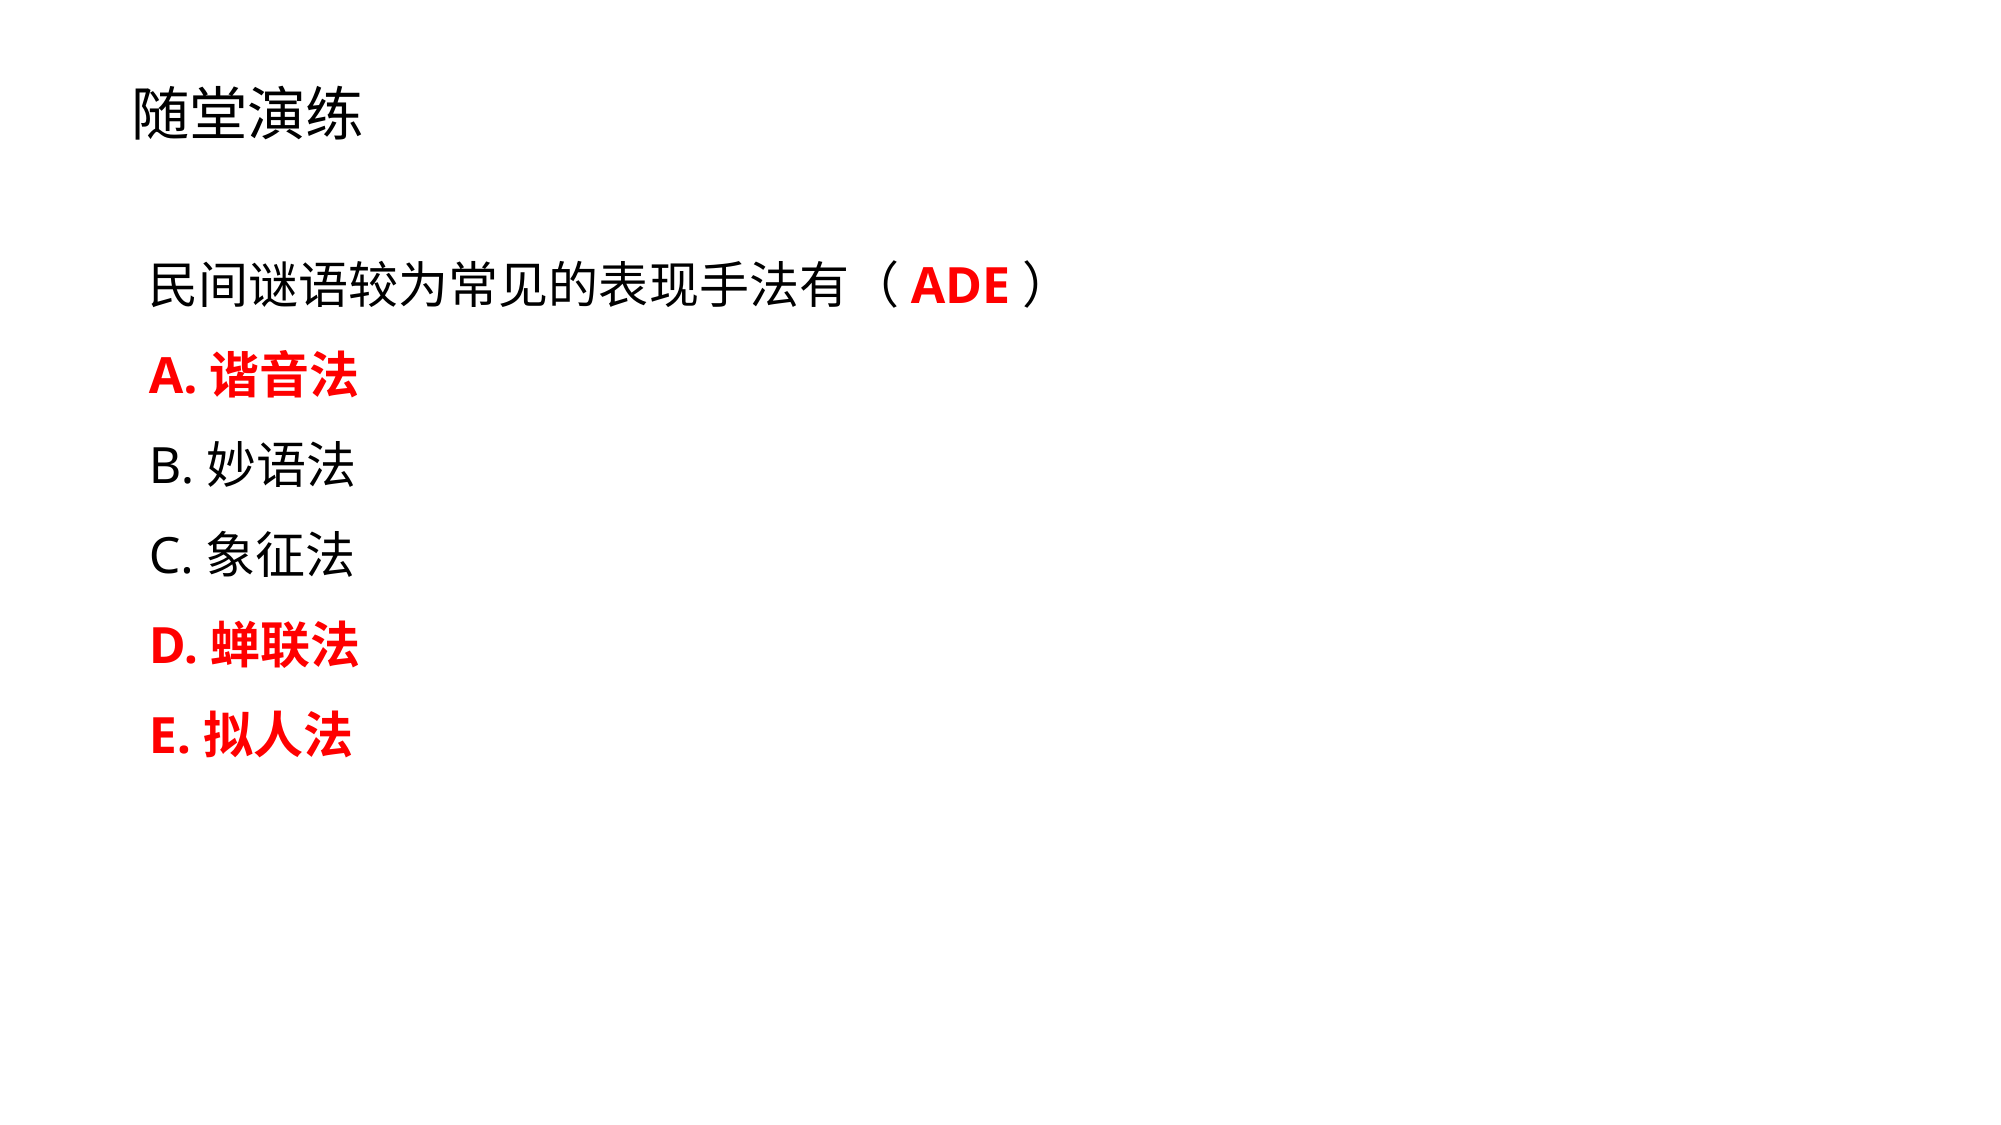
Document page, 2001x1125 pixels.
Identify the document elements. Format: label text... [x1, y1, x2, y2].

text_box 民间谜语较为常见的表现手法有（ADE） A.谐音法 B.妙语法 C.象征法 D.蝉联法 E.拟人法 [134, 216, 1447, 772]
text_box 随堂演练 [116, 69, 797, 155]
